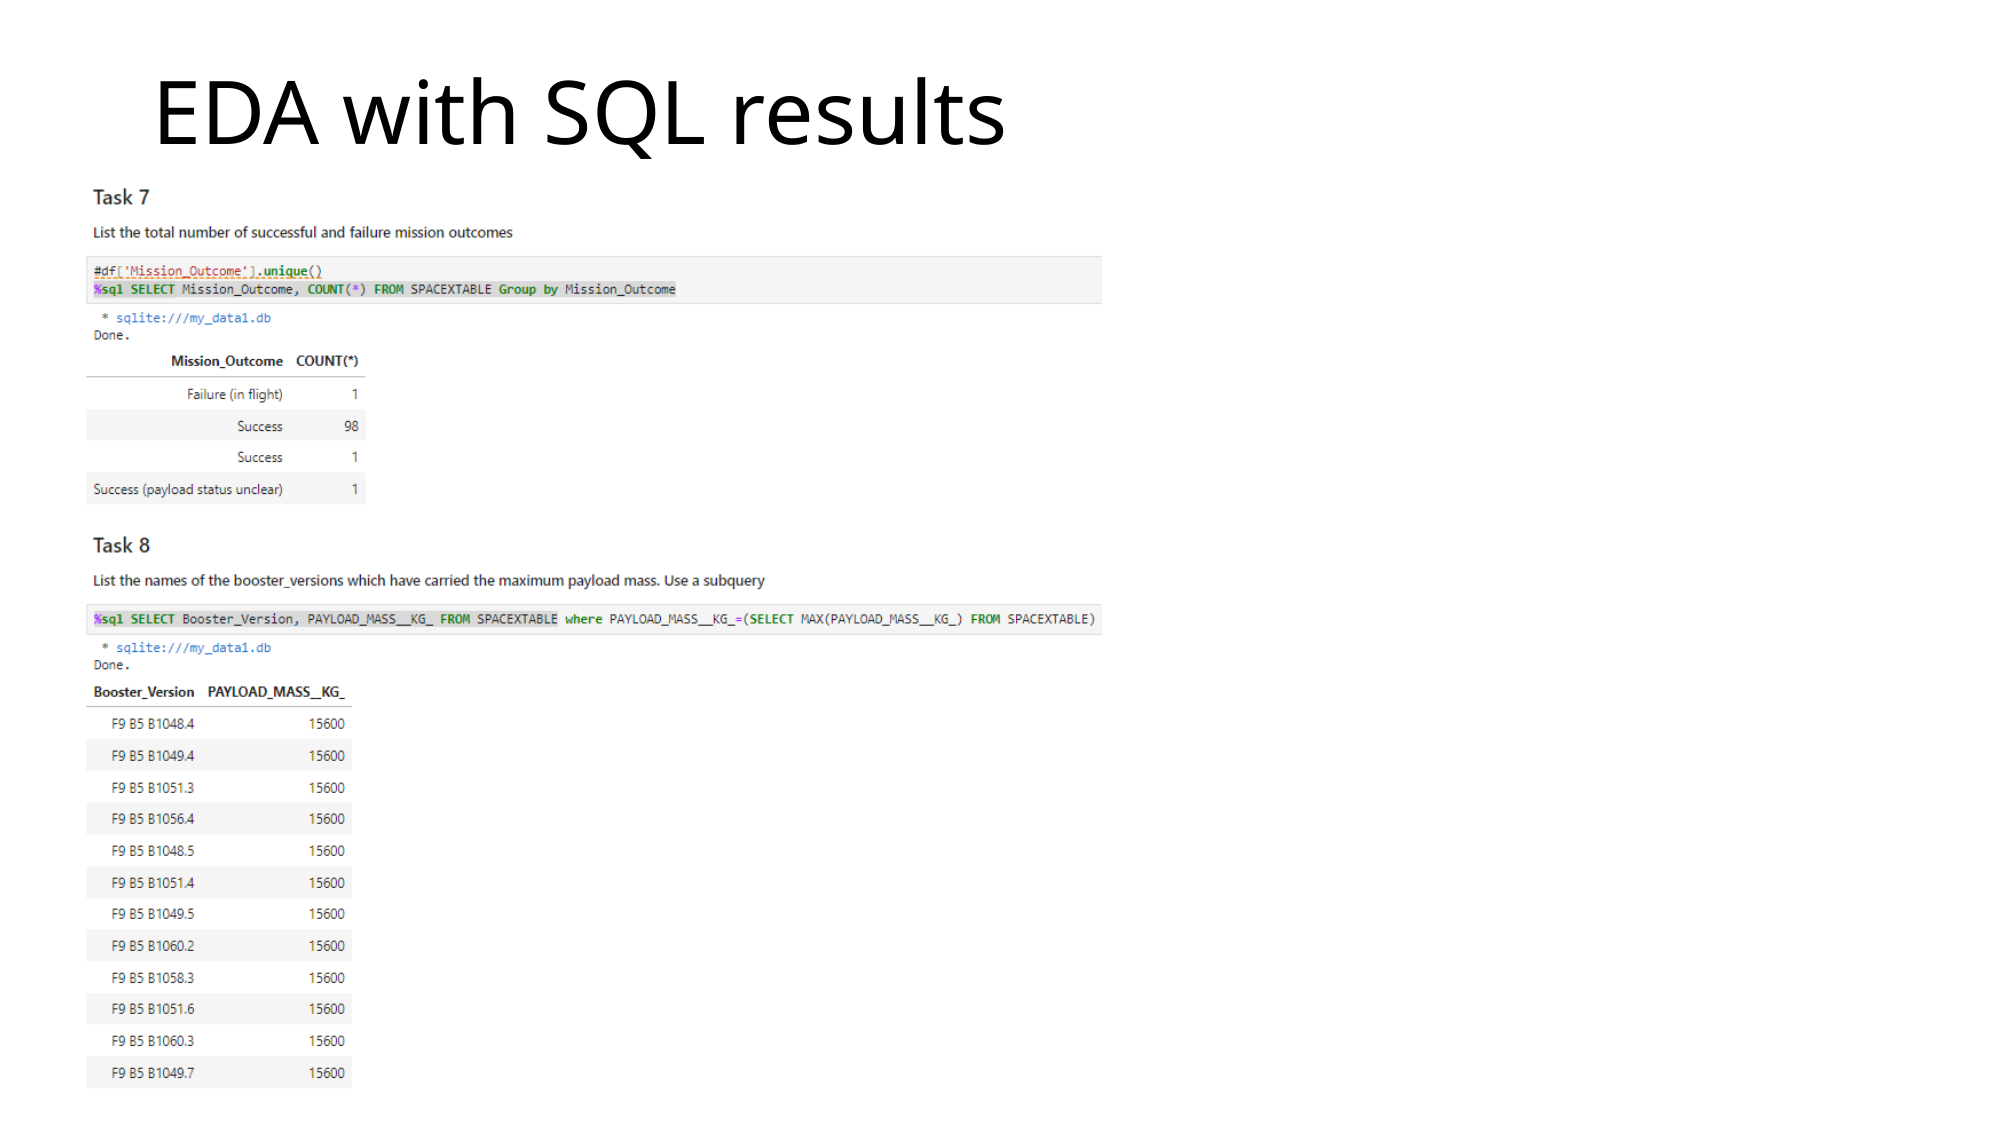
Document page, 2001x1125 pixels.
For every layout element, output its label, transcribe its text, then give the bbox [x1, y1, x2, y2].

picture [83, 177, 1102, 1094]
title EDA with SQL results [137, 59, 1863, 278]
